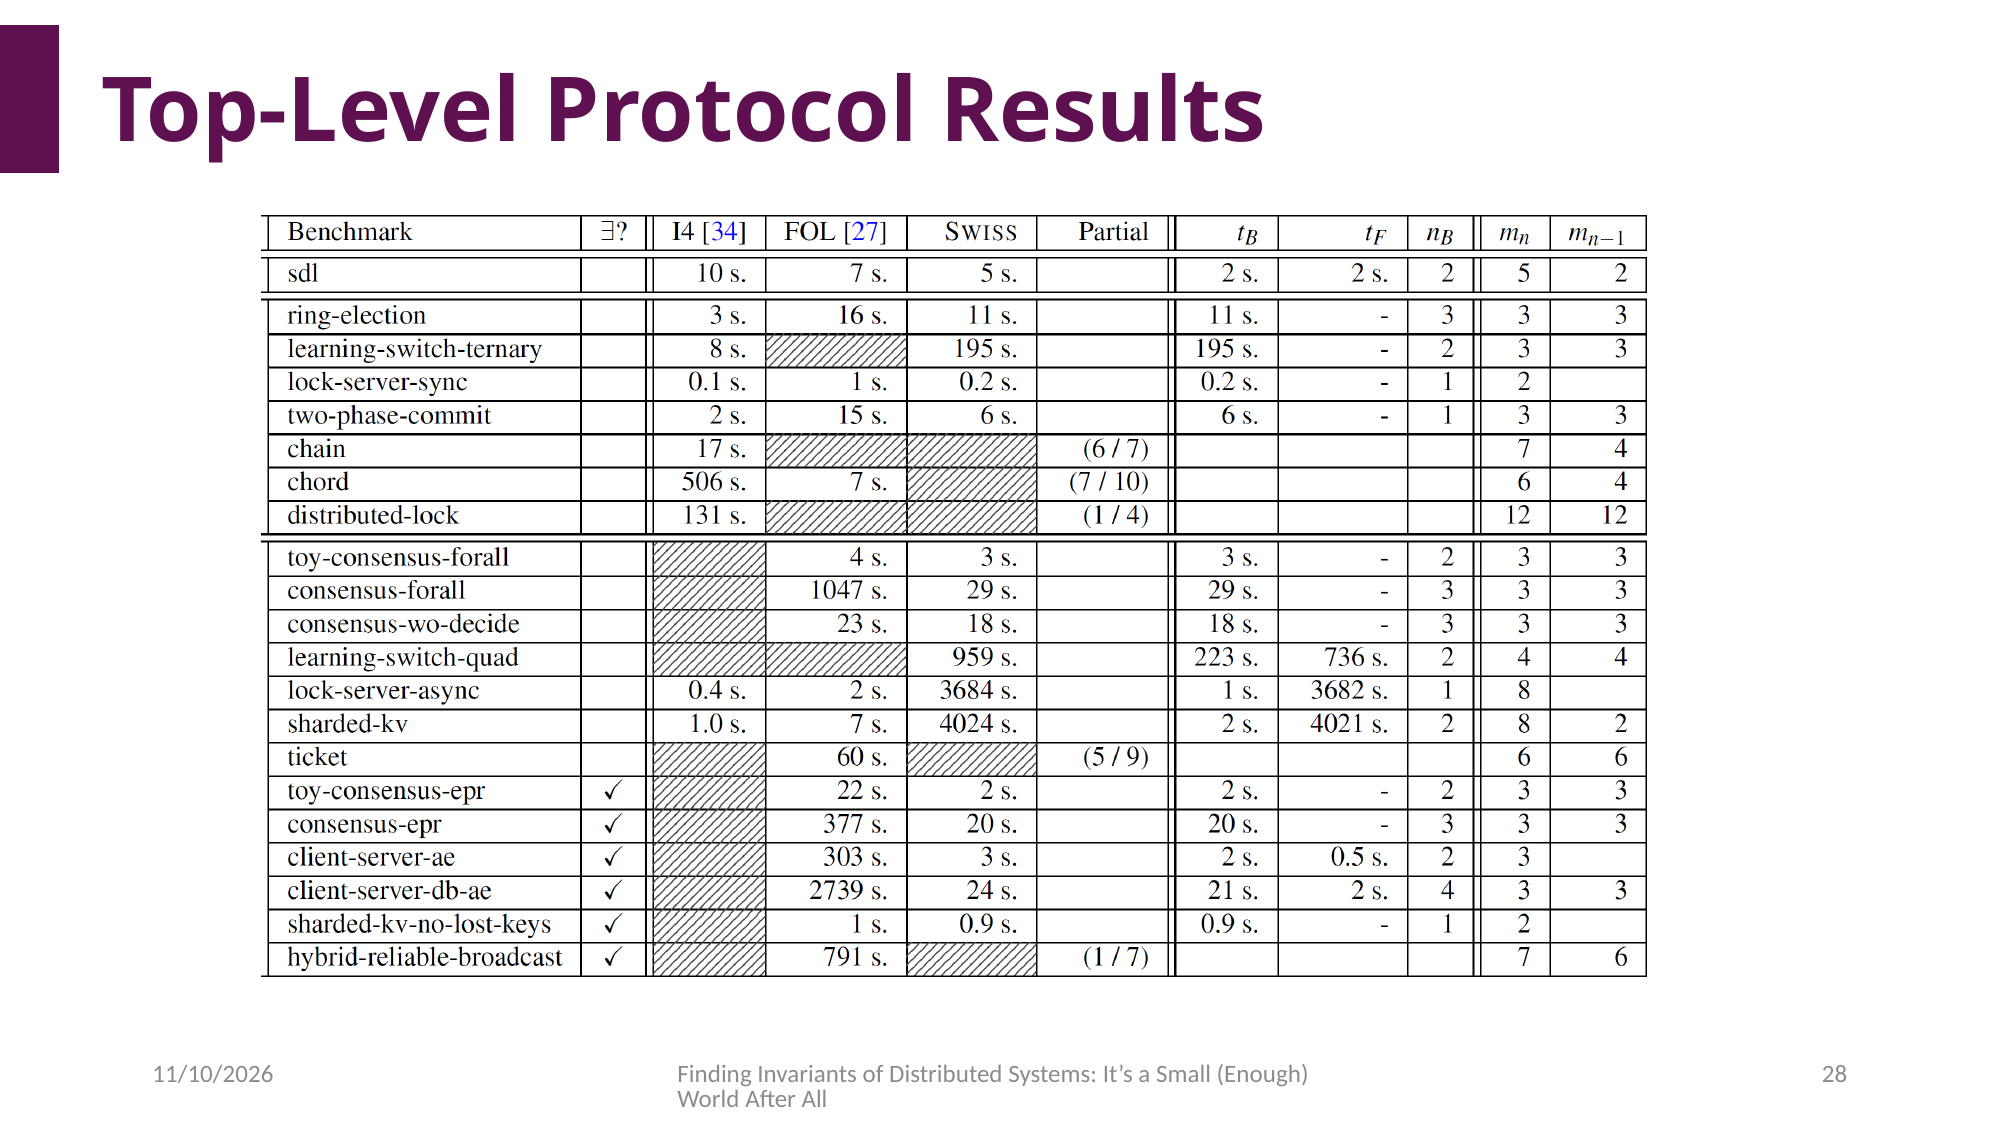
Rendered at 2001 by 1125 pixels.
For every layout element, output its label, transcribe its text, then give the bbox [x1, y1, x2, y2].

picture [261, 202, 1657, 981]
slide_number 28 [1412, 1042, 1863, 1103]
footer Finding Invariants of Distributed Systems: It’s a Small (Enough) World After All [662, 1042, 1338, 1103]
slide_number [137, 1042, 588, 1103]
title Top-Level Protocol Results [86, 26, 1917, 169]
